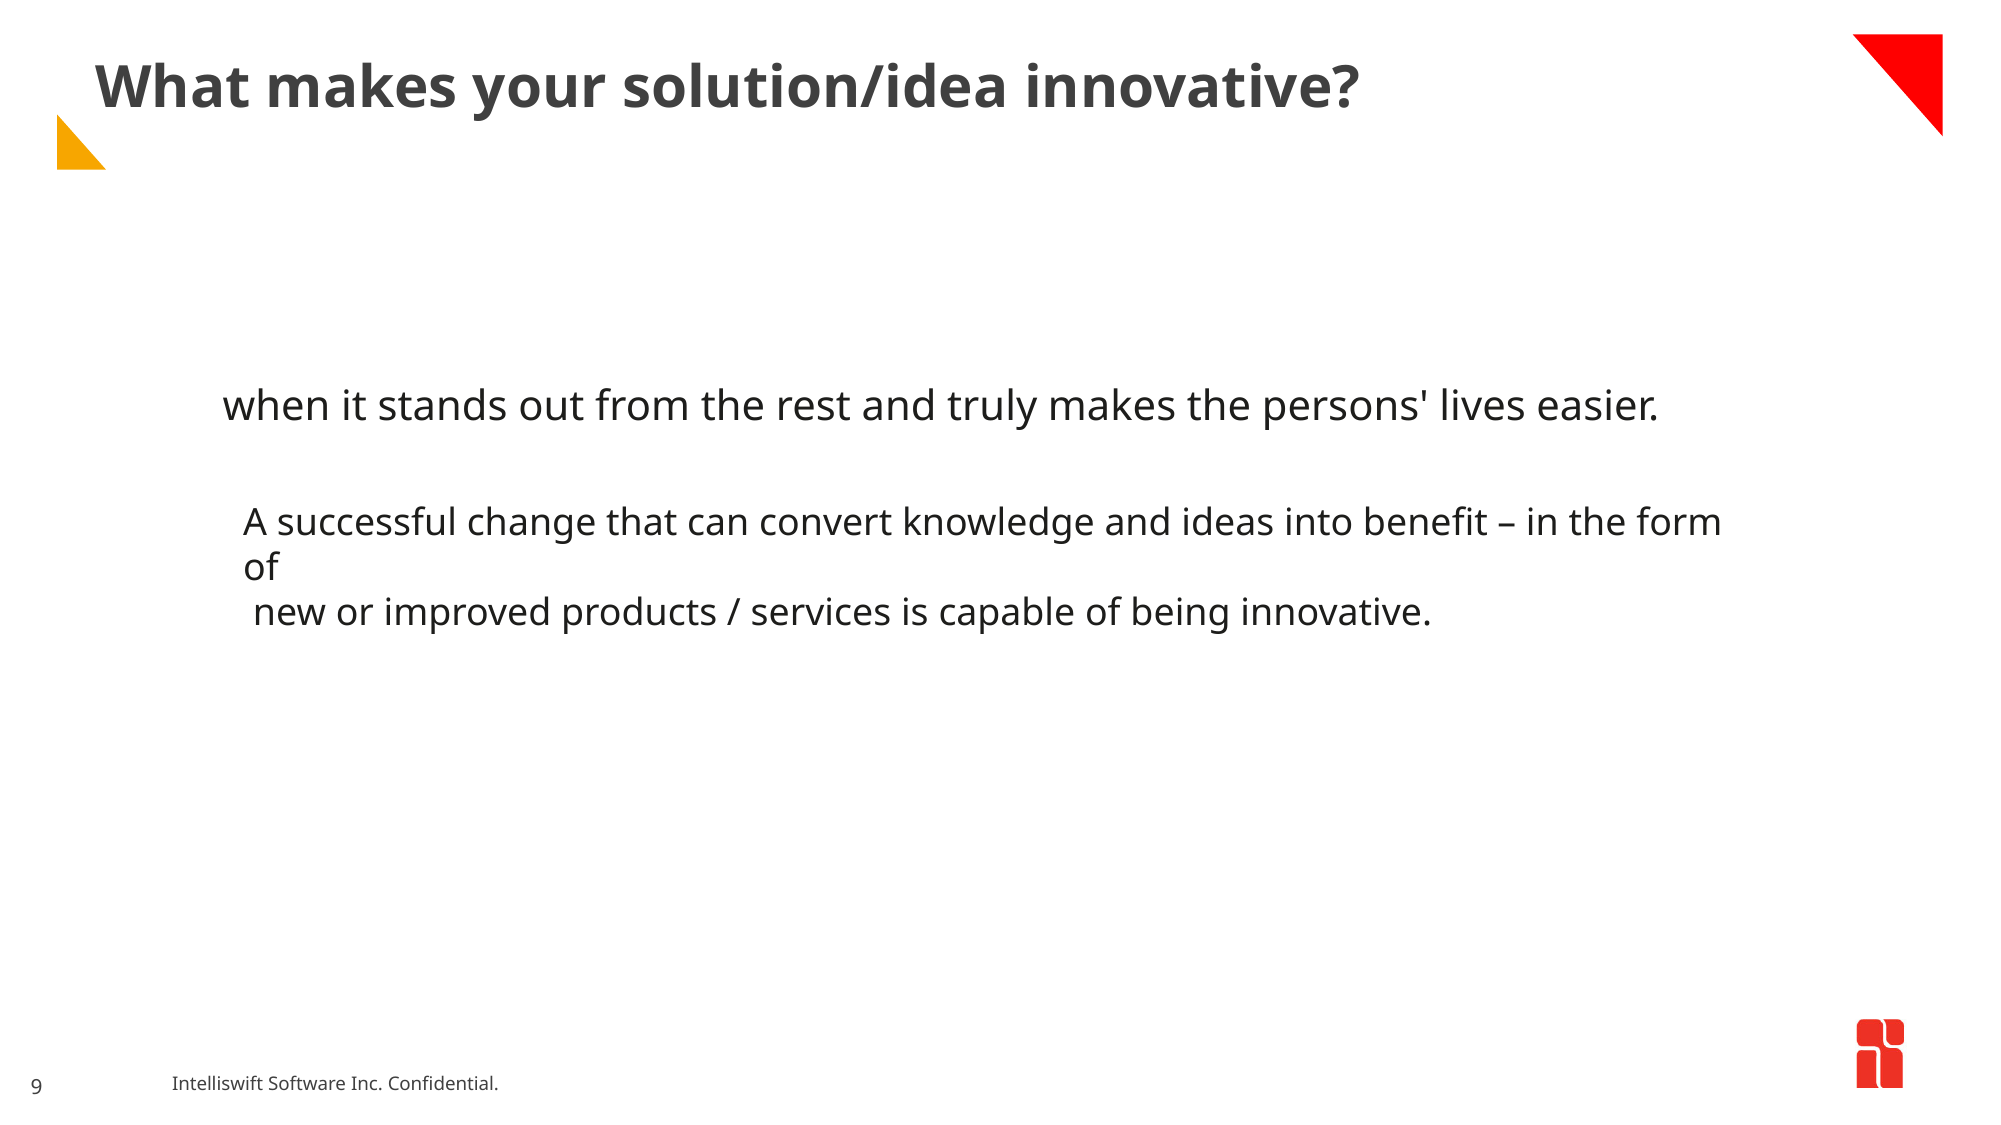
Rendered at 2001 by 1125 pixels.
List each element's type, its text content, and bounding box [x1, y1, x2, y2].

picture [1845, 1007, 1915, 1096]
title What makes your solution/idea innovative? [95, 56, 1898, 121]
text_box when it stands out from the rest and truly makes the persons' lives easier. [207, 371, 1690, 437]
text_box A successful change that can convert knowledge and ideas into benefit – in the form of new or improved products / services is capable of being innovative. [228, 490, 1772, 641]
